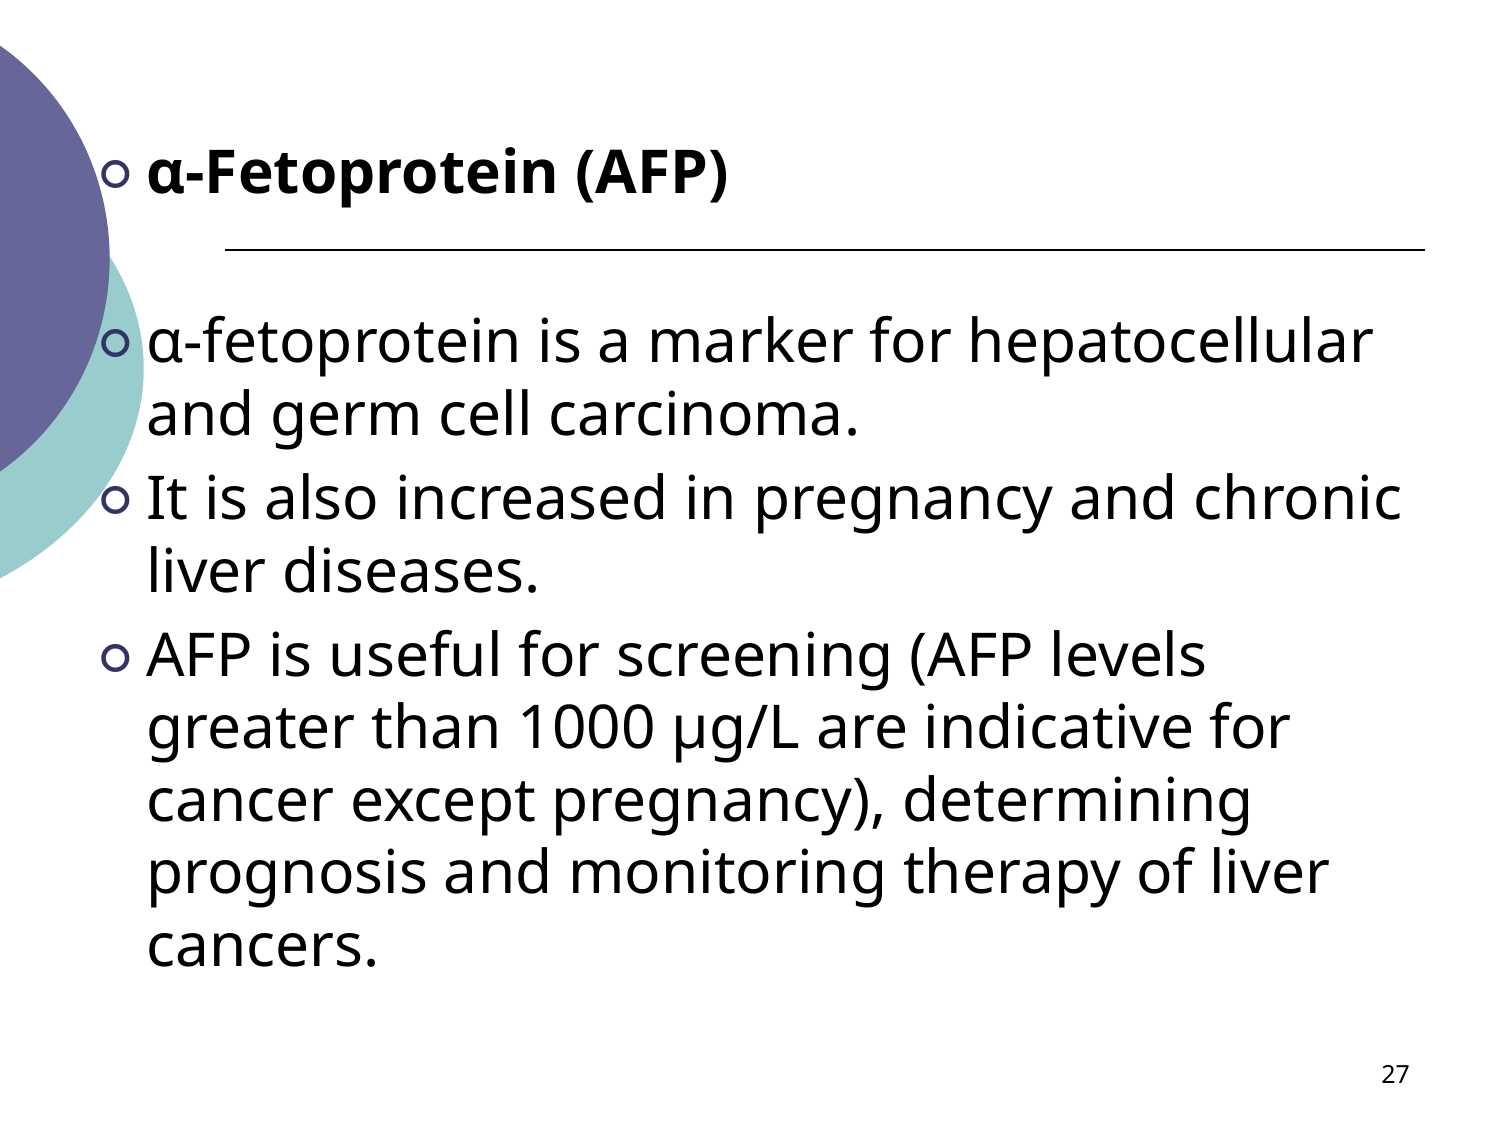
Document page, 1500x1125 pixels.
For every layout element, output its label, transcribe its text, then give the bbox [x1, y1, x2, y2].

text_box ‹#› [1074, 1024, 1425, 1100]
list α-Fetoprotein (AFP) α-fetoprotein is a marker for hepatocellular and germ cell carcinoma. It is also increased in pregnancy and chronic liver diseases. AFP is useful for screening (AFP levels greater than 1000 µg/L are indicative for cancer except pregnancy), determining prognosis and monitoring therapy of liver cancers. [75, 125, 1425, 1005]
